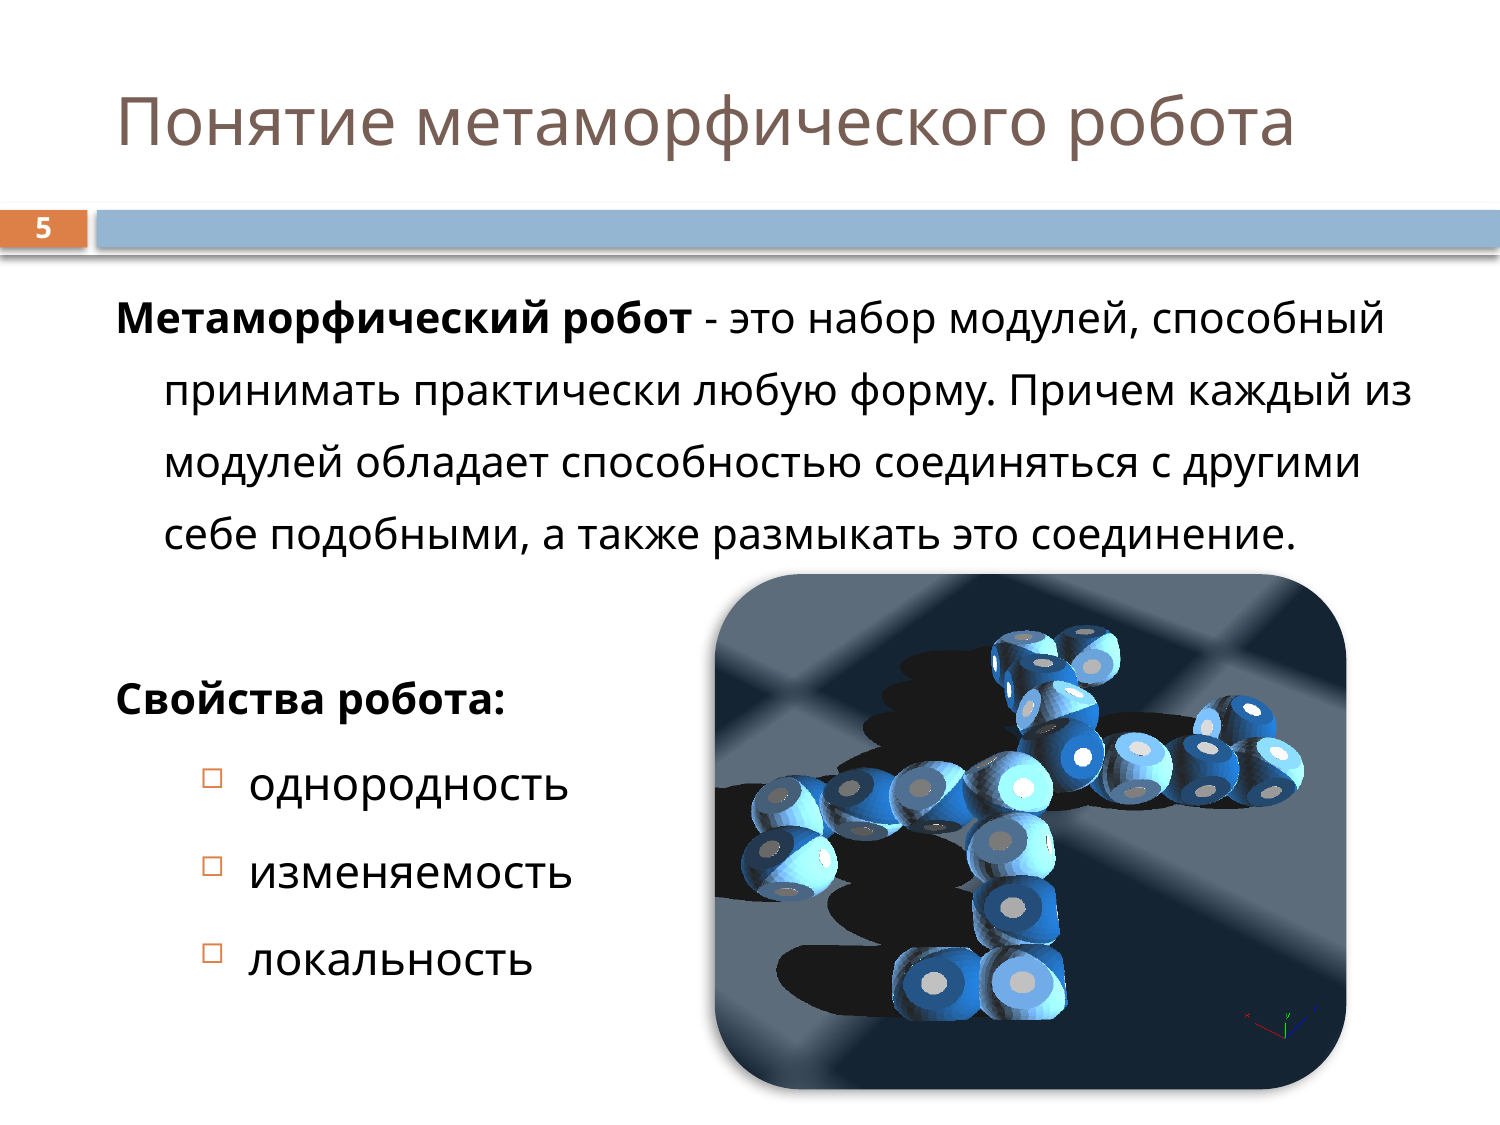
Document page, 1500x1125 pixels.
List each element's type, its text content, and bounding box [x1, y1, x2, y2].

picture [714, 573, 1347, 1090]
slide_number 5 [0, 208, 88, 249]
list Метаморфический робот - это набор модулей, способный принимать практически любую форму. Причем каждый из модулей обладает способностью соединяться с другими себе подобными, а также размыкать это соединение. Свойства робота: однородность изменяемость локальность [100, 262, 1438, 1067]
title Понятие метаморфического робота [100, 37, 1438, 200]
